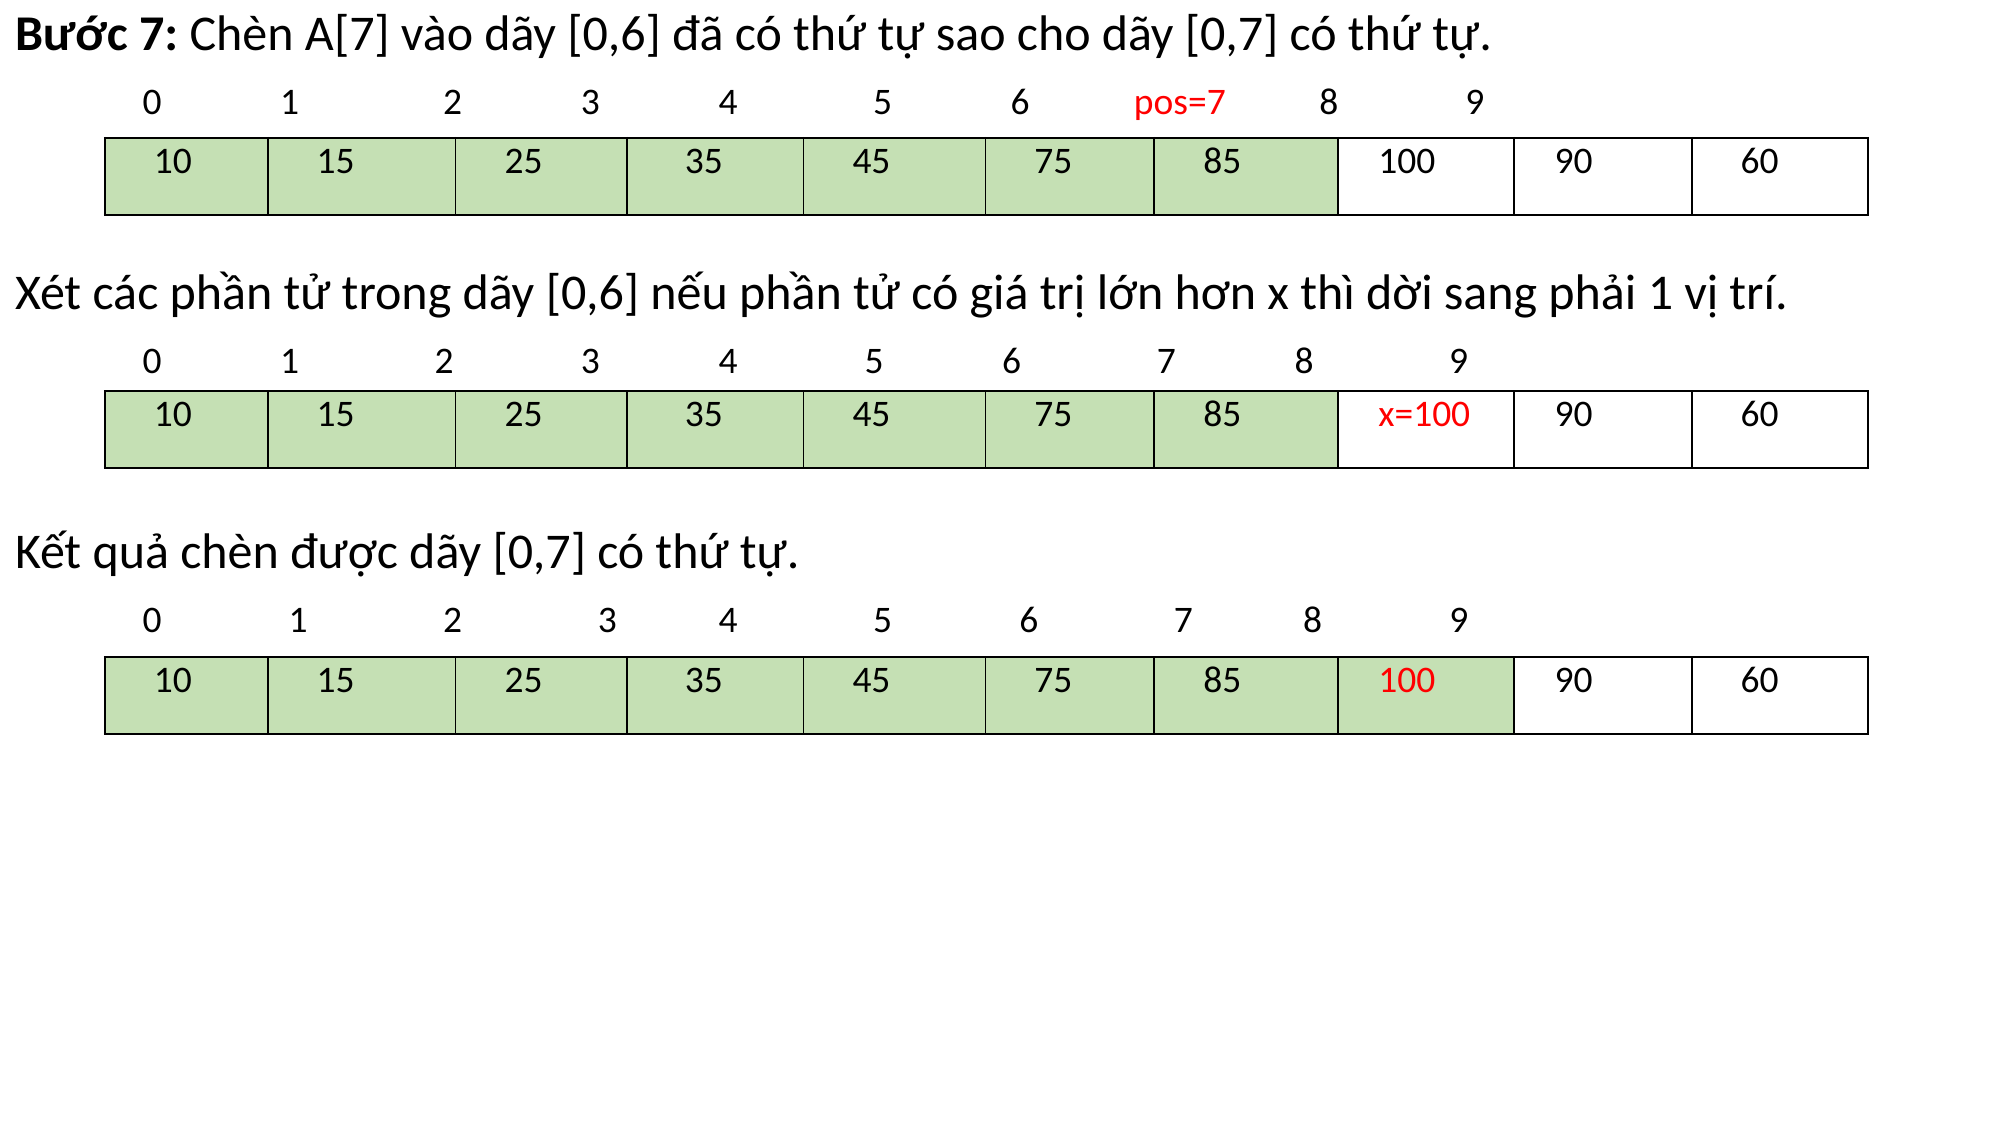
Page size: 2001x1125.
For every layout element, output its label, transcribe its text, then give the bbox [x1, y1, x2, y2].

table_header 75 [986, 139, 1153, 214]
table_header 35 [628, 392, 803, 467]
table_header 85 [1155, 392, 1337, 467]
table_header x=100 [1339, 392, 1513, 467]
table_header 45 [804, 139, 985, 214]
table_header 10 [106, 392, 267, 467]
table_header 15 [269, 139, 455, 214]
table_header 15 [269, 658, 455, 733]
table_header 85 [1155, 139, 1337, 214]
table_header 35 [628, 139, 803, 214]
table_header 90 [1515, 392, 1691, 467]
table_header 10 [106, 139, 267, 214]
table_header 60 [1693, 392, 1867, 467]
table_header 25 [456, 139, 626, 214]
table_header 45 [804, 658, 985, 733]
table_header 10 [106, 658, 267, 733]
table_header 15 [269, 392, 455, 467]
table_header 25 [456, 658, 626, 733]
table_header 90 [1515, 658, 1691, 733]
list Bước 7: Chèn A[7] vào dãy [0,6] đã có thứ tự sao cho dãy [0,7] có thứ tự. 0 1 2 3 4 5 6 pos=7 8 9 Xét các phần tử trong dãy [0,6] nếu phần tử có giá trị lớn hơn x thì dời sang phải 1 vị trí. 0 1 2 3 4 5 6 7 8 9 Kết quả chèn được dãy [0,7] có thứ tự. 0 1 2 3 4 5 6 7 8 9 [0, 0, 2000, 999]
table_header 85 [1155, 658, 1337, 733]
table_header 90 [1515, 139, 1691, 214]
table_header 60 [1693, 658, 1867, 733]
table_header 45 [804, 392, 985, 467]
table_header 25 [456, 392, 626, 467]
table_header 75 [986, 658, 1153, 733]
table_header 75 [986, 392, 1153, 467]
table_header 60 [1693, 139, 1867, 214]
table_header 100 [1339, 139, 1513, 214]
table_header 35 [628, 658, 803, 733]
table_header 100 [1339, 658, 1513, 733]
